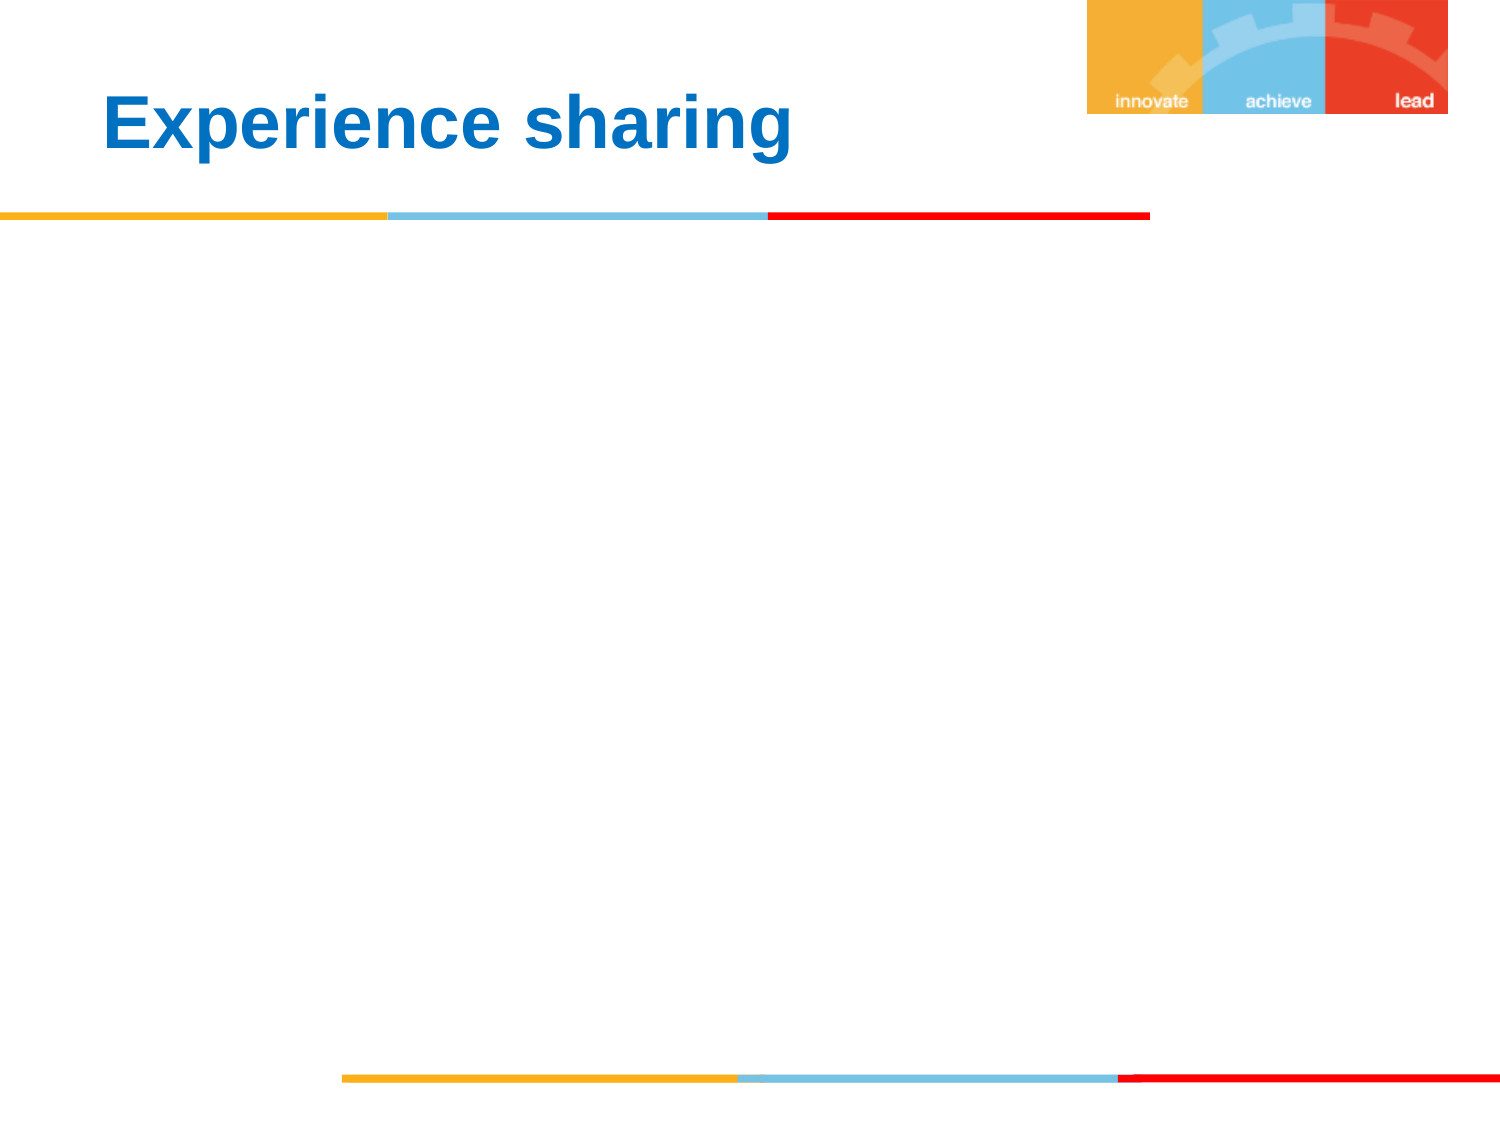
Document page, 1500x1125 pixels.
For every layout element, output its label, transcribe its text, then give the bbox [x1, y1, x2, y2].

picture [1087, 0, 1448, 114]
list Experience sharing [50, 24, 1088, 213]
